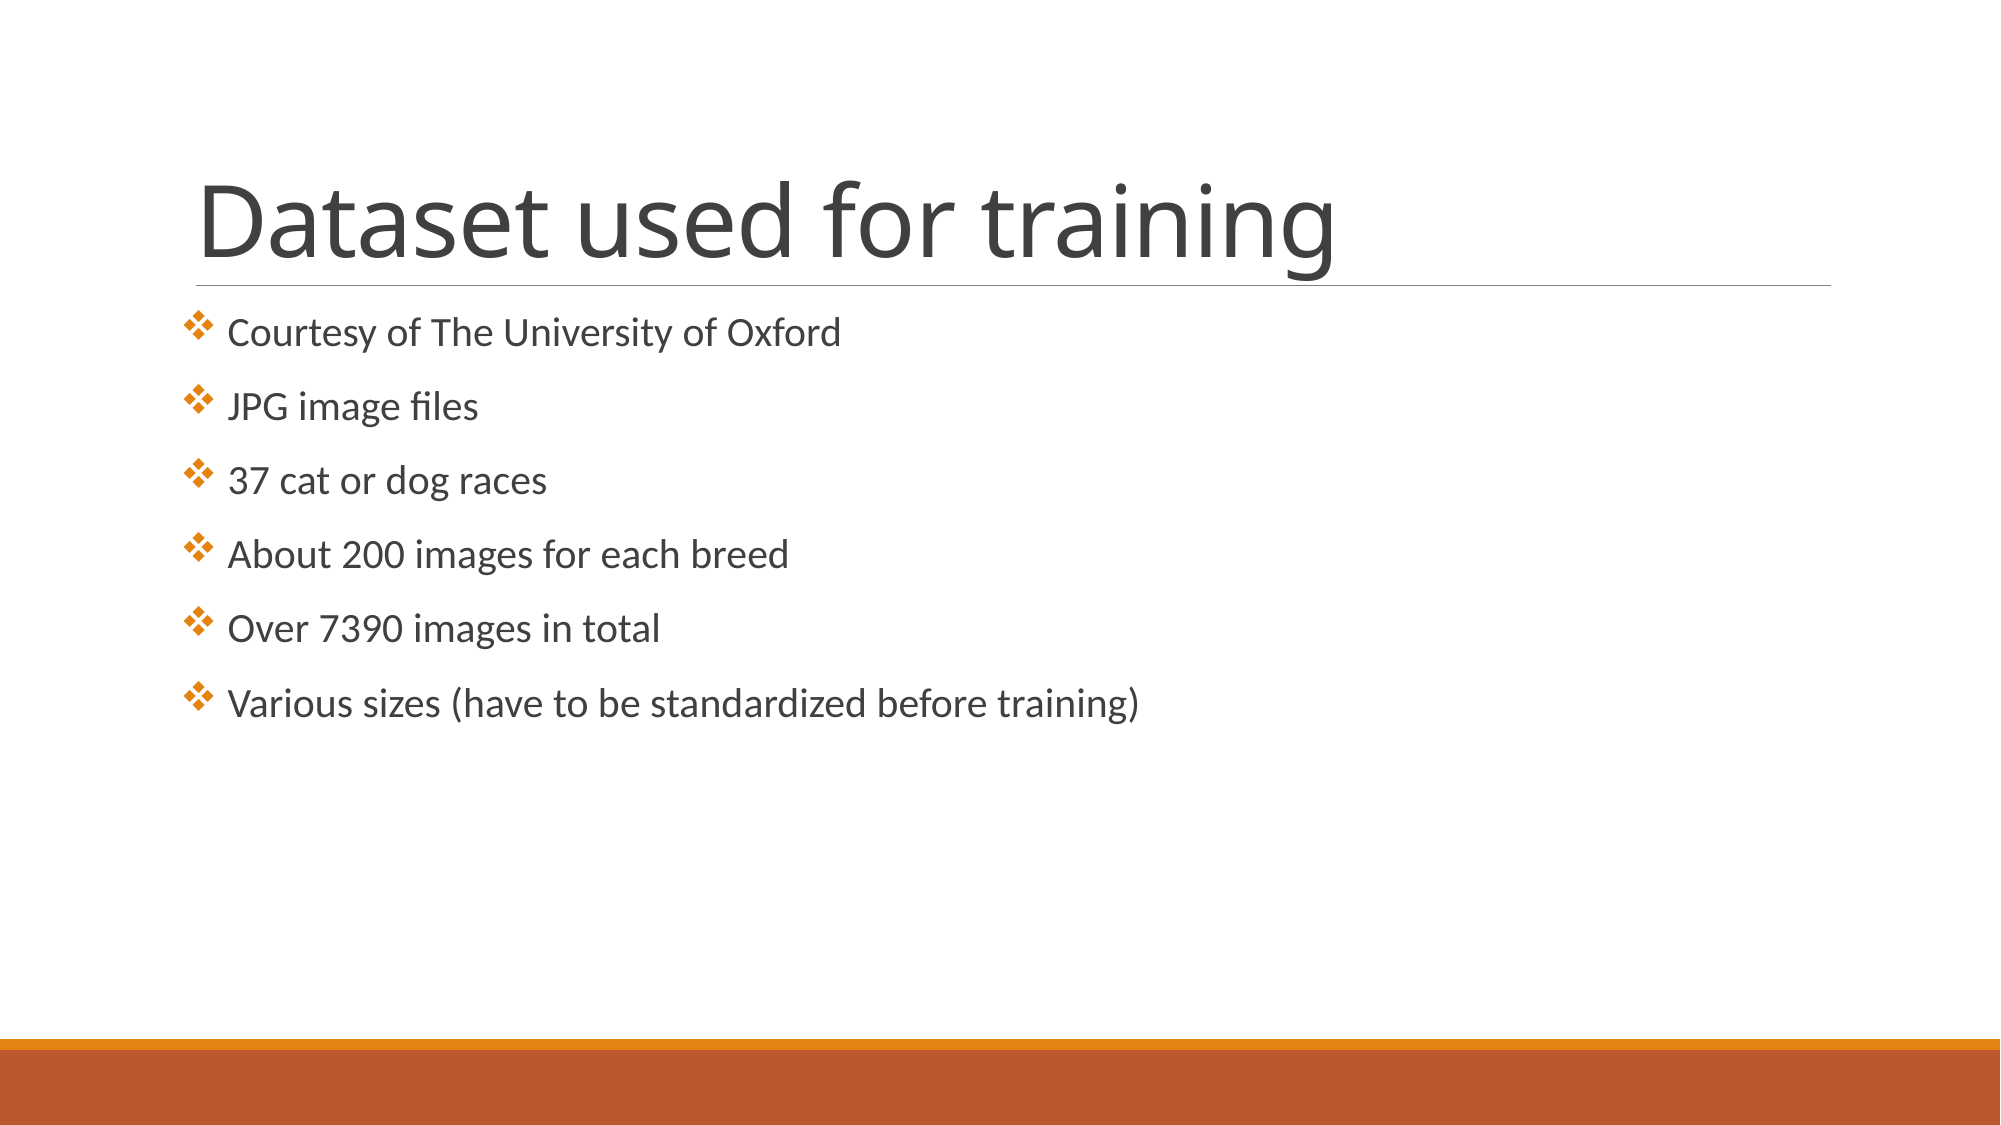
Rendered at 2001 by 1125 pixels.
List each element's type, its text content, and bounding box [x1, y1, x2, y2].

list Courtesy of The University of Oxford JPG image files 37 cat or dog races About 200 images for each breed Over 7390 images in total Various sizes (have to be standardized before training) [180, 302, 1830, 963]
title Dataset used for training [180, 47, 1830, 285]
